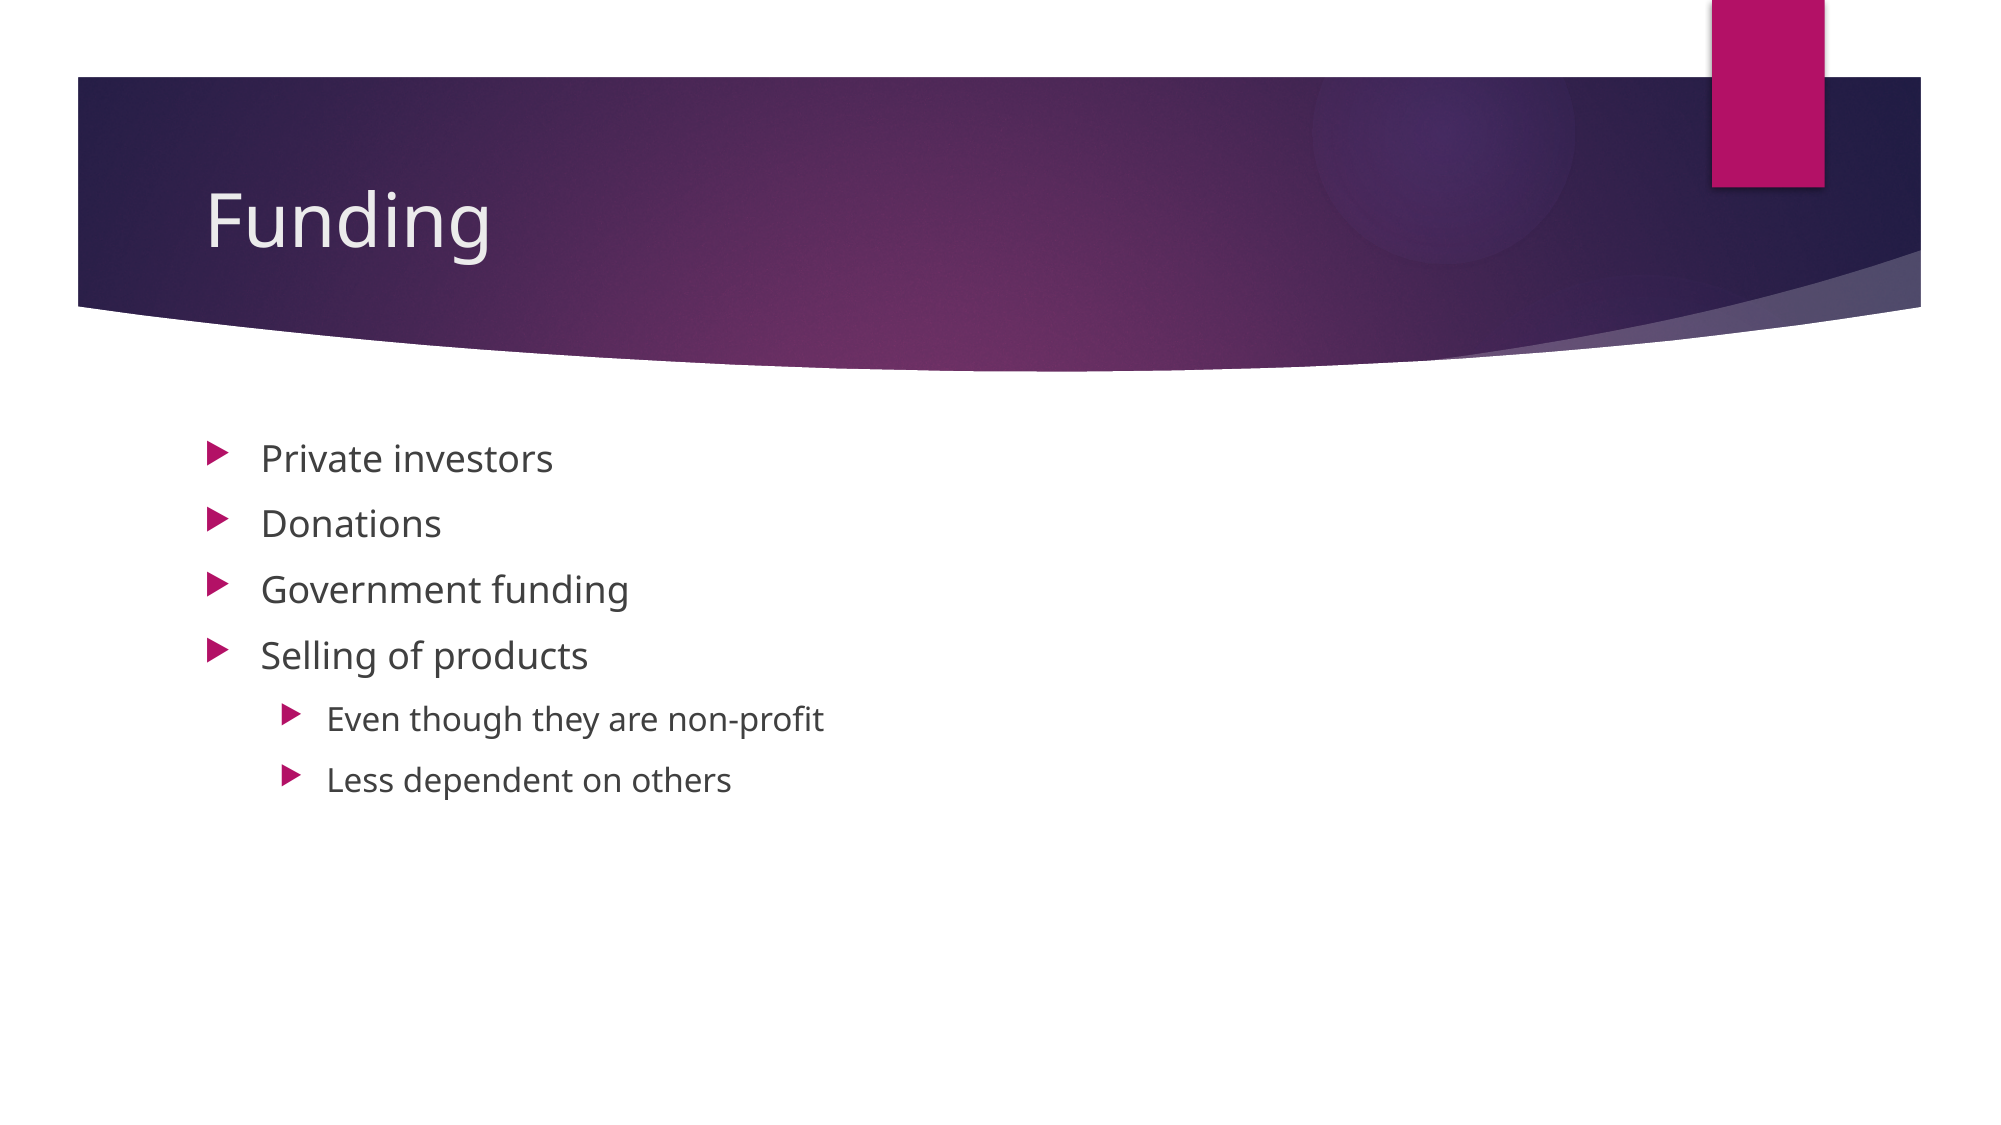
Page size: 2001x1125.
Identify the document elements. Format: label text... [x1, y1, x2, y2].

title Funding [189, 159, 1627, 276]
list Private investors Donations Government funding Selling of products Even though they are non-profit Less dependent on others [189, 427, 1638, 988]
